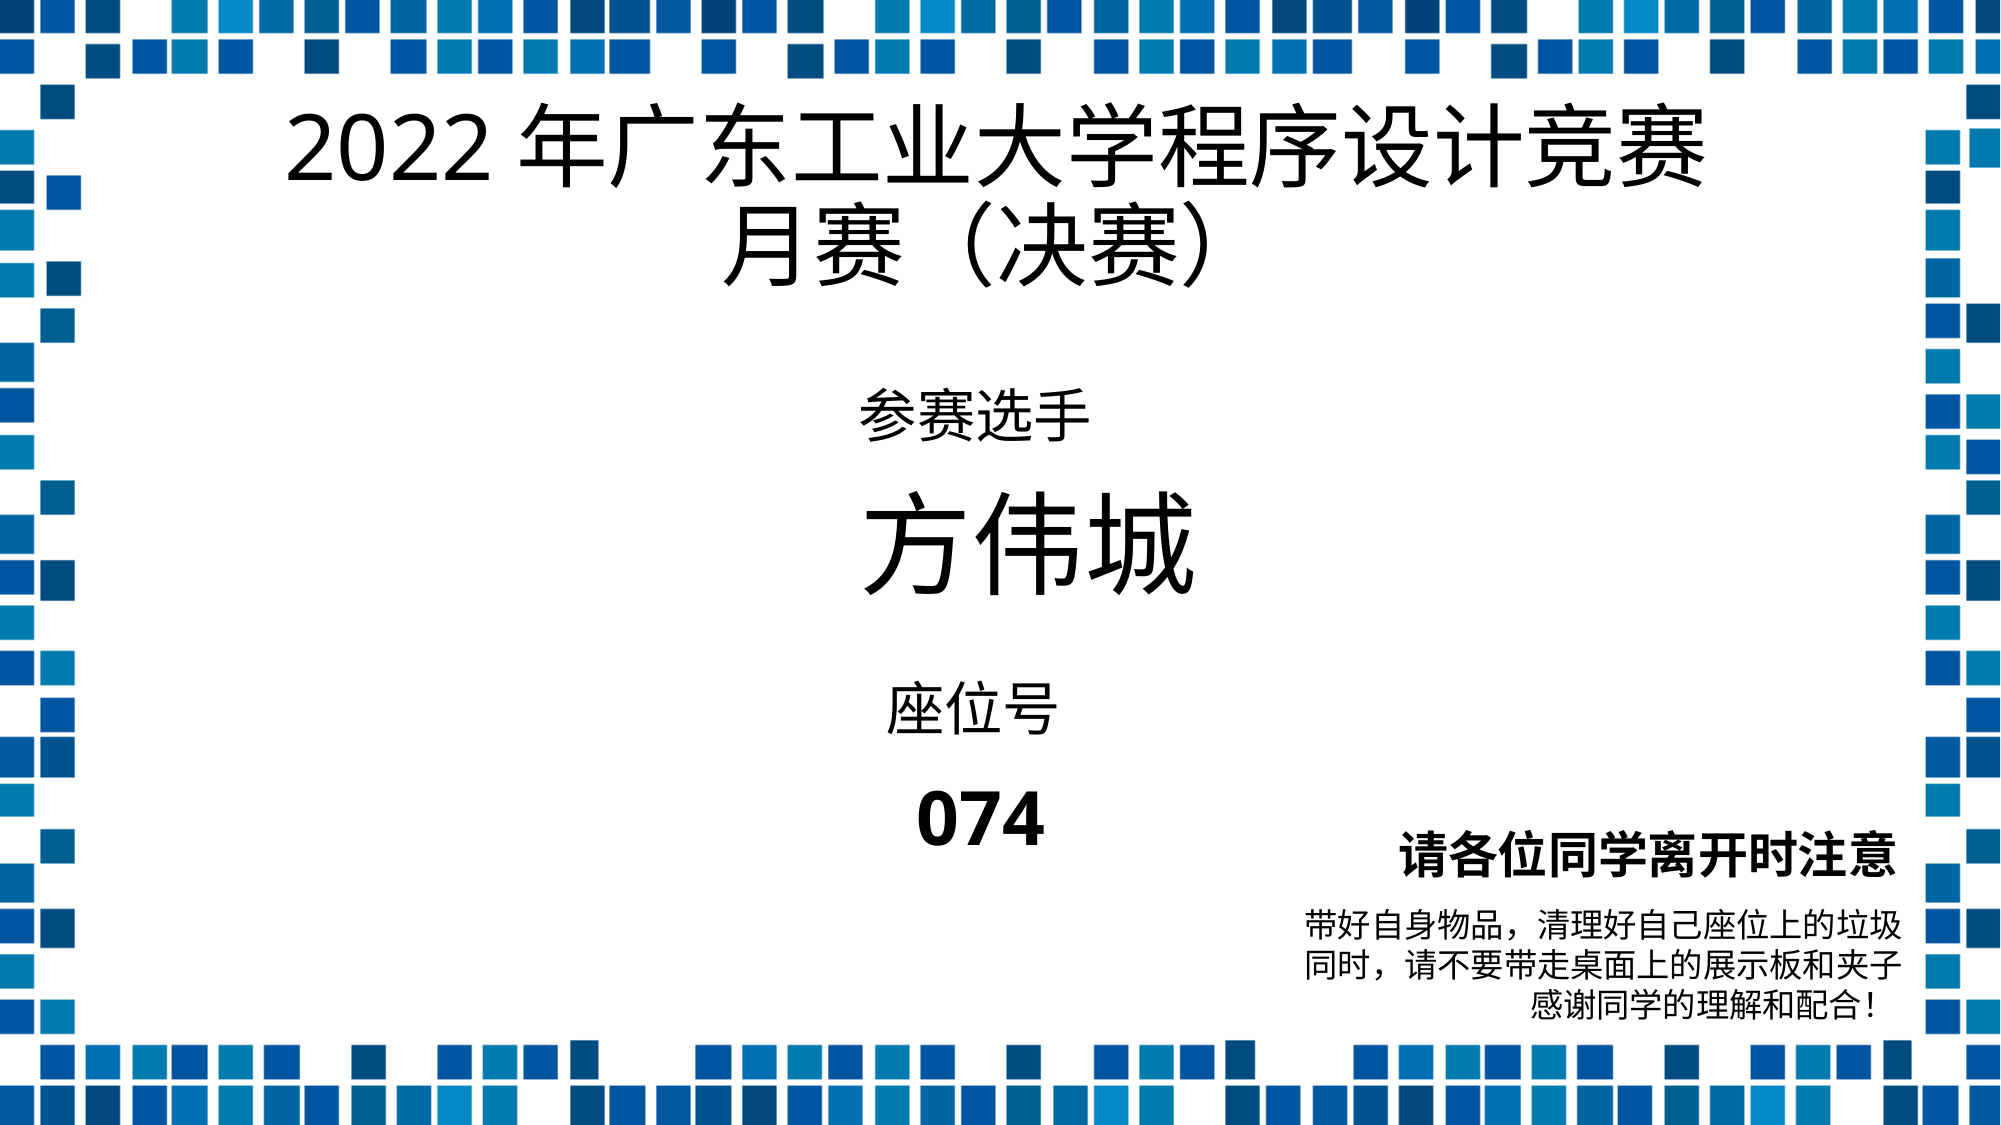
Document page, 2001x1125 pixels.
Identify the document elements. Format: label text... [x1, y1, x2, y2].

picture [0, 0, 2001, 1125]
text_box 参赛选手 [844, 371, 1262, 457]
text_box 请各位同学离开时注意 [1383, 816, 1914, 891]
text_box 座位号 [871, 664, 1207, 750]
title 2022年广东工业大学程序设计竞赛月赛（决赛） [246, 65, 1747, 458]
text_box 074 [901, 763, 1061, 869]
text_box 方伟城 [844, 467, 1431, 617]
text_box 带好自身物品，清理好自己座位上的垃圾 同时，请不要带走桌面上的展示板和夹子 感谢同学的理解和配合！ [1289, 896, 2000, 1032]
